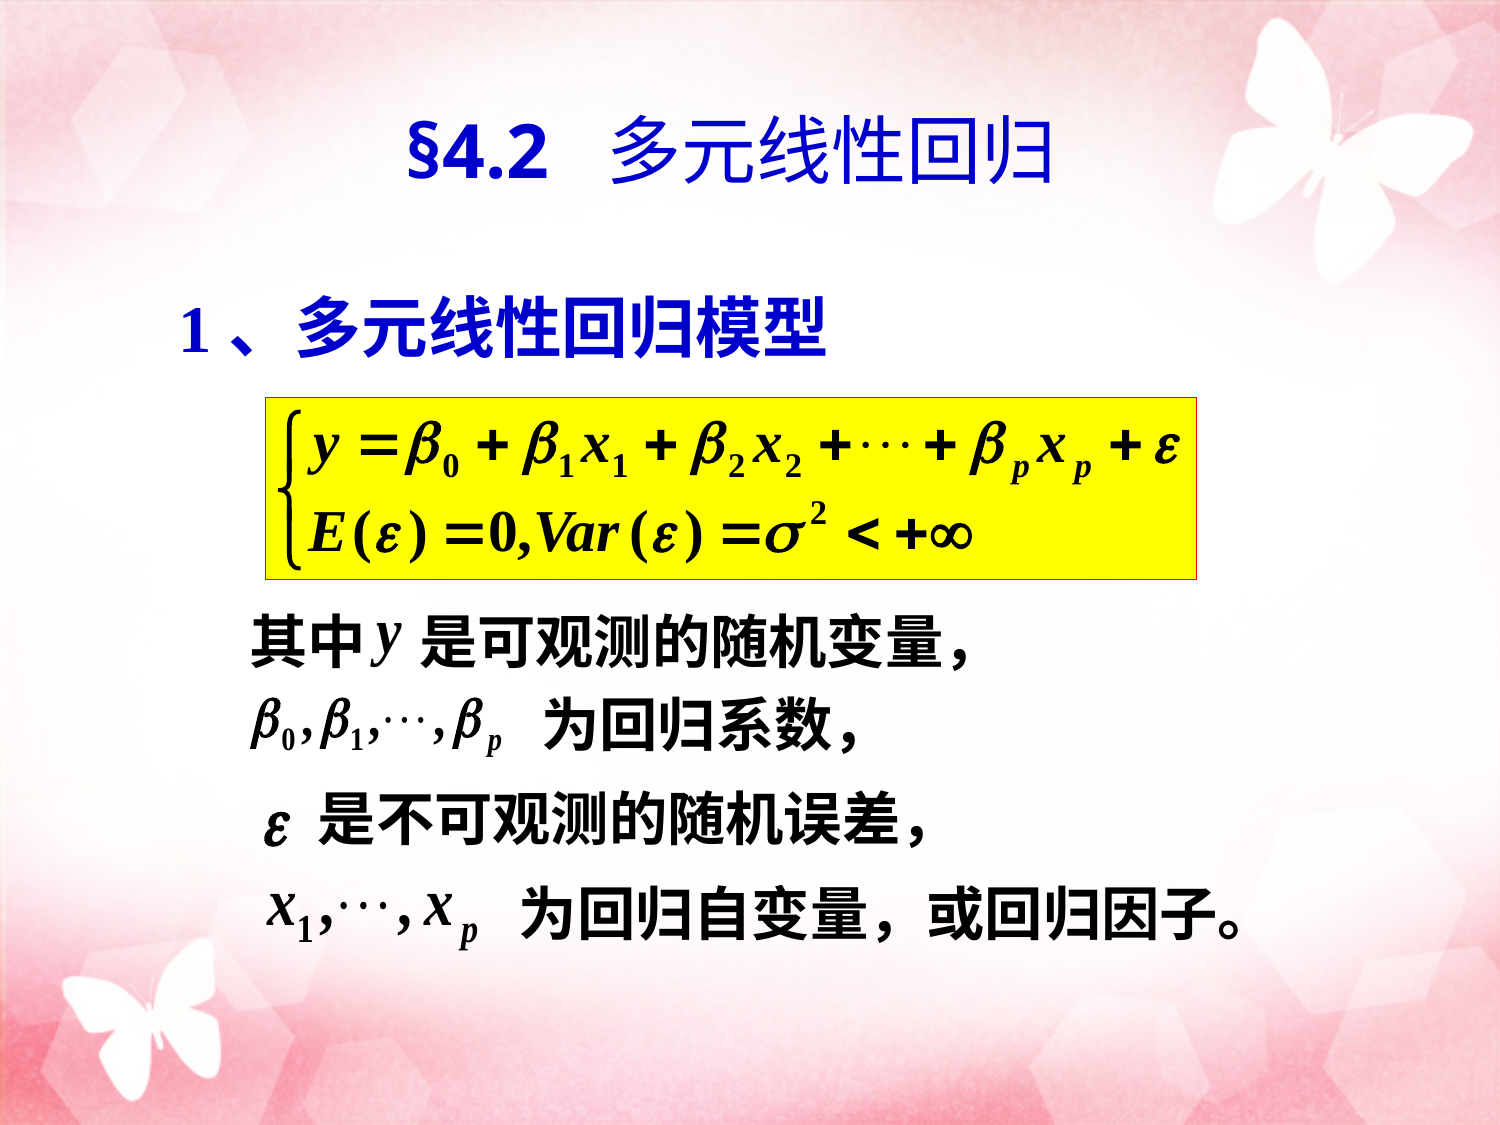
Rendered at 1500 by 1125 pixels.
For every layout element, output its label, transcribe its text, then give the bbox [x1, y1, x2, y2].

text_box 为回归系数， [526, 680, 906, 766]
text_box 是不可观测的随机误差， [303, 774, 974, 860]
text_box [253, 857, 491, 966]
text_box 1、多元线性回归模型 [164, 278, 844, 374]
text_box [253, 798, 306, 857]
text_box 为回归自变量，或回归因子。 [504, 869, 1292, 955]
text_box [241, 680, 512, 770]
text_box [359, 609, 414, 679]
text_box 其中 是可观测的随机变量， [235, 597, 1017, 683]
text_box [265, 396, 1197, 581]
picture [0, 0, 1500, 1125]
text_box §4.2 多元线性回归 [112, 54, 1350, 243]
